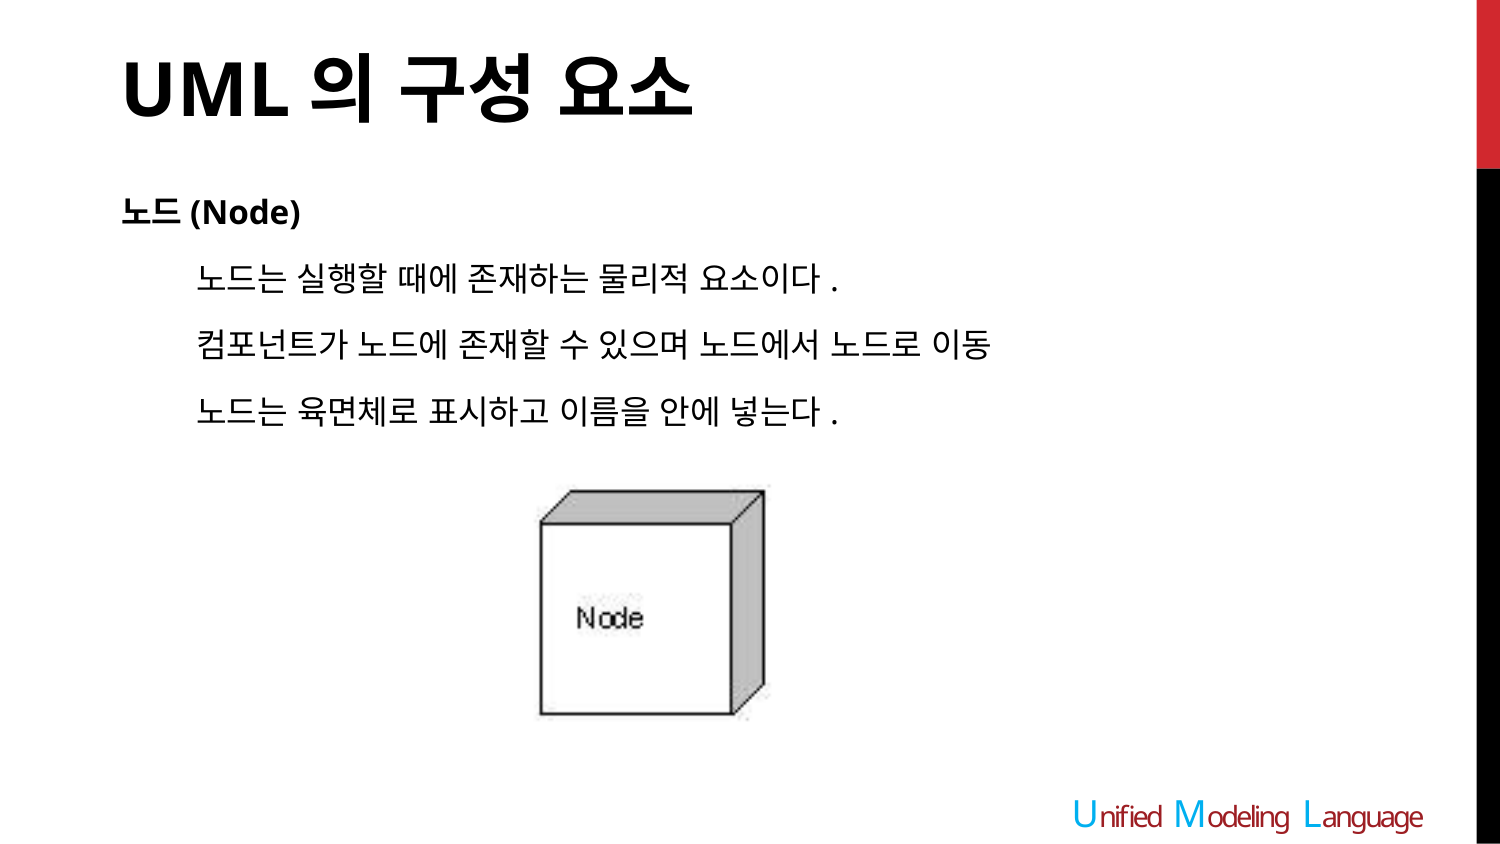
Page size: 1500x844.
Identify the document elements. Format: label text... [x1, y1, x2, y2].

text_box UML의 구성 요소 [105, 33, 711, 139]
text_box 노드(Node) 노드는 실행할 때에 존재하는 물리적 요소이다. 컴포넌트가 노드에 존재할 수 있으며 노드에서 노드로 이동 노드는 육면체로 표시하고 이름을 안에 넣는다. [93, 164, 1477, 439]
picture [526, 479, 774, 728]
